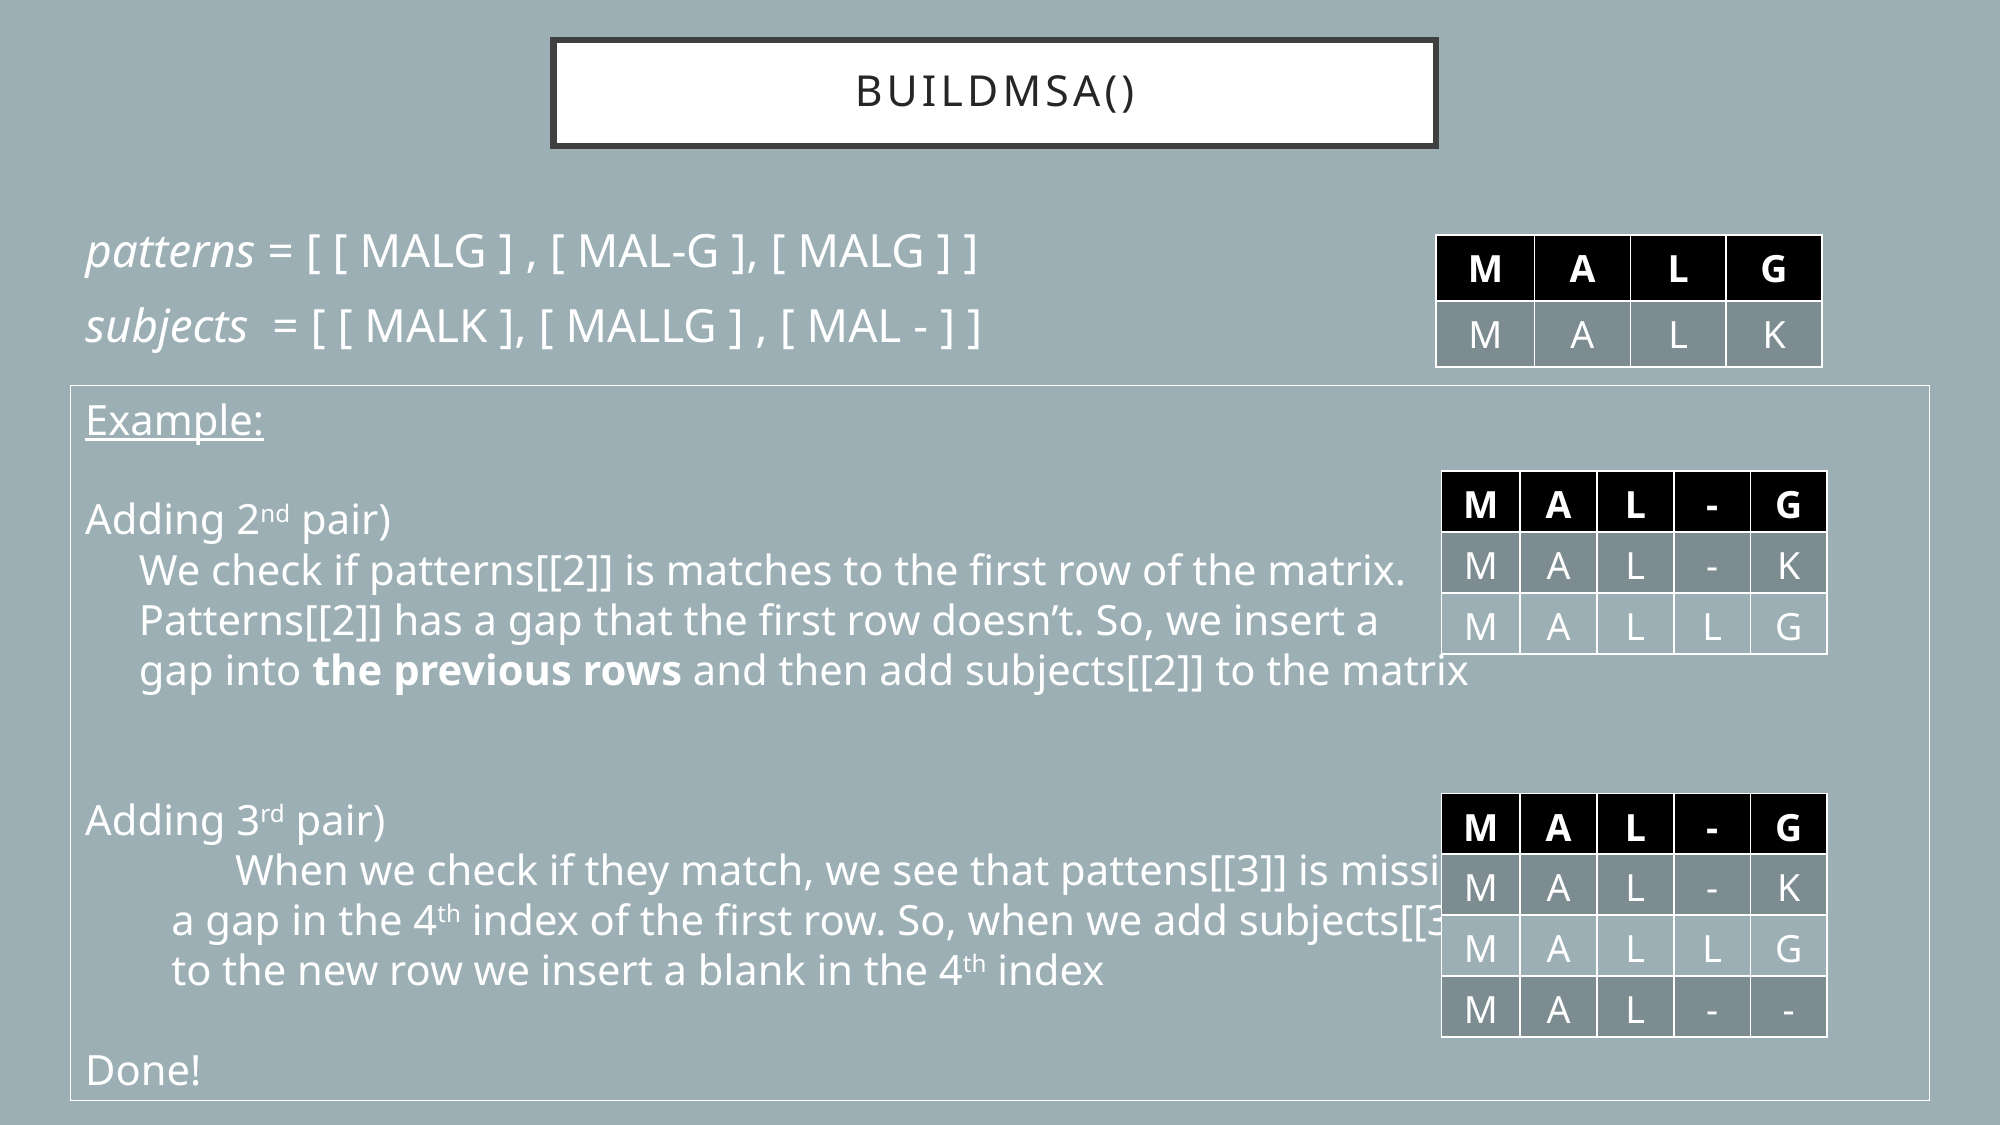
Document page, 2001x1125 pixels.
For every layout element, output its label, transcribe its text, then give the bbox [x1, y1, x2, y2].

table_cell L [1675, 594, 1750, 653]
table_header M [1442, 472, 1519, 531]
table_cell G [1751, 594, 1826, 653]
table_cell K [1751, 533, 1826, 592]
table_cell - [1751, 977, 1826, 1036]
table_cell L [1598, 916, 1673, 975]
table_cell M [1442, 977, 1519, 1036]
table_cell M [1442, 916, 1519, 975]
table_cell A [1521, 533, 1596, 592]
table_header A [1521, 472, 1596, 531]
table_cell L [1675, 916, 1750, 975]
table_cell L [1598, 977, 1673, 1036]
table_header G [1751, 472, 1826, 531]
table_cell A [1521, 594, 1596, 653]
title buildMSA() [550, 37, 1439, 149]
table_cell L [1598, 855, 1673, 914]
table_cell K [1751, 855, 1826, 914]
table_cell L [1598, 594, 1673, 653]
table_cell M [1442, 855, 1519, 914]
table_header M [1442, 794, 1519, 853]
table_cell L [1598, 533, 1673, 592]
table_cell M [1442, 533, 1519, 592]
table_header M [1437, 236, 1534, 300]
table_cell A [1521, 916, 1596, 975]
table_header L [1598, 794, 1673, 853]
table_cell A [1521, 977, 1596, 1036]
table_header L [1631, 236, 1725, 300]
table_cell A [1521, 855, 1596, 914]
table_cell M [1437, 302, 1534, 366]
table_cell M [1442, 594, 1519, 653]
table_header - [1675, 794, 1750, 853]
table_header L [1598, 472, 1673, 531]
table_header - [1675, 472, 1750, 531]
table_cell L [1631, 302, 1725, 366]
table_header A [1535, 236, 1630, 300]
text_box Example: Adding 2nd pair) We check if patterns[[2]] is matches to the first row of the matrix. Patterns[[2]] has a gap that the first row doesn’t. So, we insert a gap into the previous rows and then add subjects[[2]] to the matrix Adding 3rd pair) When we check if they match, we see that pattens[[3]] is missing a gap in the 4th index of the first row. So, when we add subjects[[3]] to the new row we insert a blank in the 4th index Done! [70, 385, 1930, 1101]
table_header A [1521, 794, 1596, 853]
table_cell - [1675, 977, 1750, 1036]
table_cell - [1675, 855, 1750, 914]
table_header G [1751, 794, 1826, 853]
table_cell G [1751, 916, 1826, 975]
table_cell A [1535, 302, 1630, 366]
subtitle patterns = [ [ MALG ] , [ MAL-G ], [ MALG ] ] subjects = [ [ MALK ], [ MALLG ] , [ MAL - ] ] [70, 213, 1000, 385]
table_cell K [1727, 302, 1821, 366]
table_cell - [1675, 533, 1750, 592]
table_header G [1727, 236, 1821, 300]
